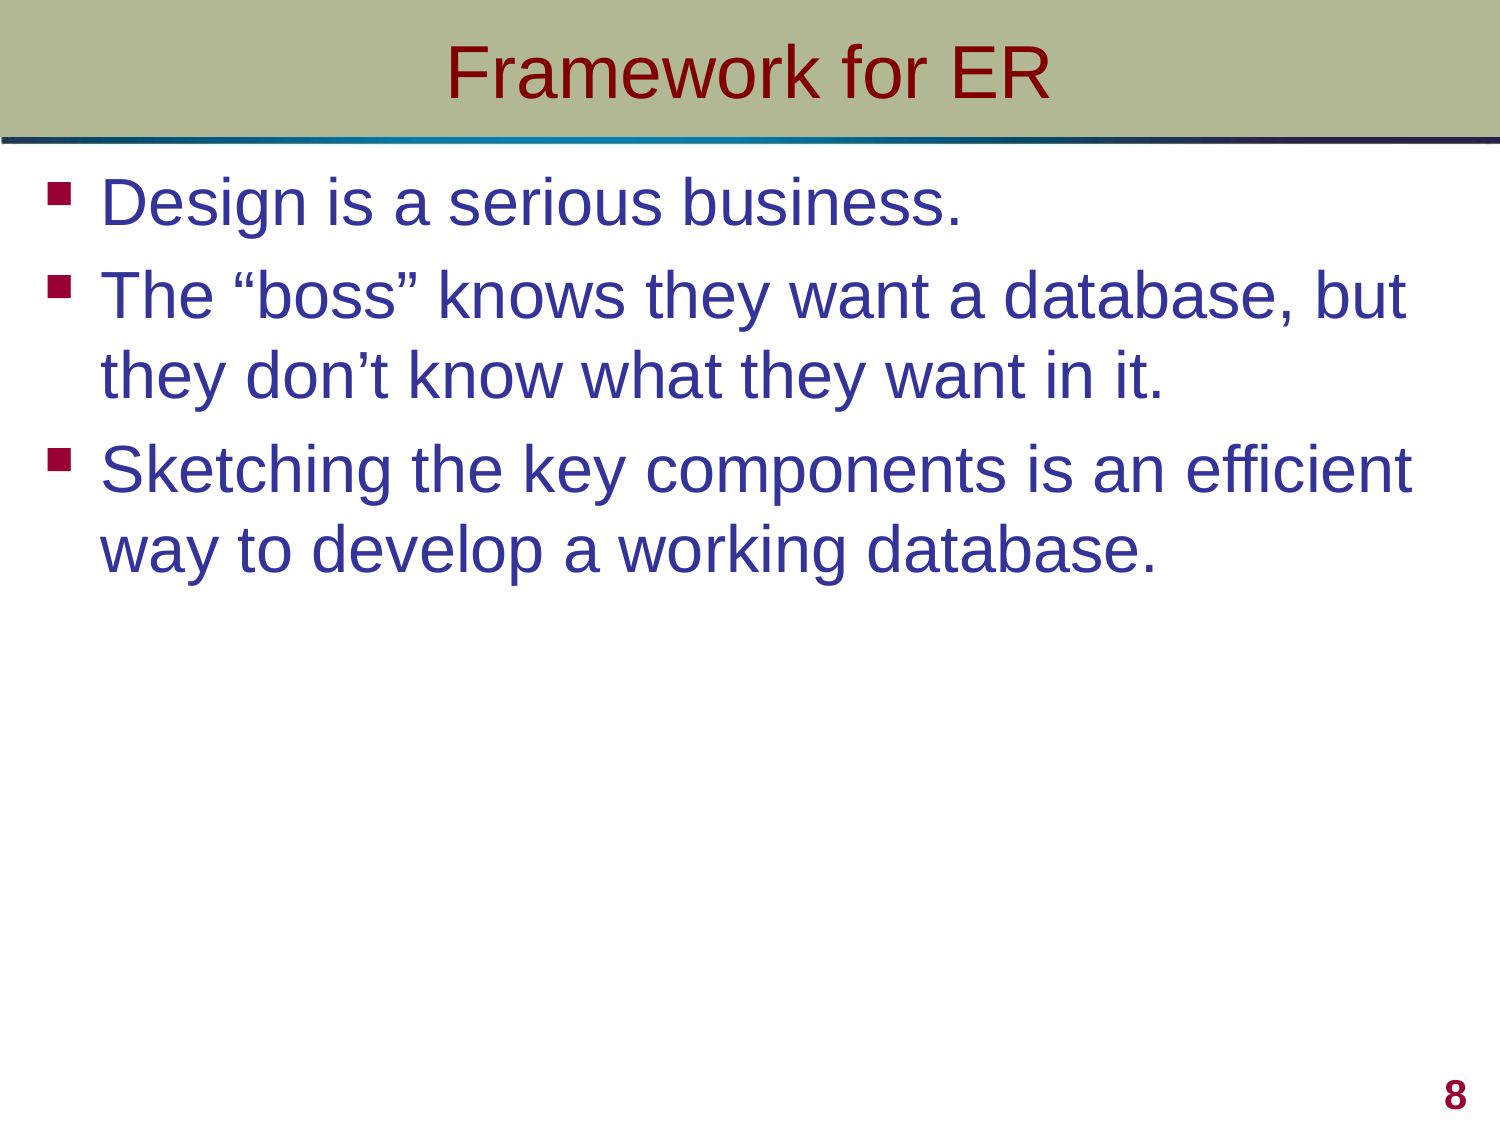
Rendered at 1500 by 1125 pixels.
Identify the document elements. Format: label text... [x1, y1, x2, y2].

picture [0, 138, 1500, 145]
list Design is a serious business. The “boss” knows they want a database, but they don’t know what they want in it. Sketching the key components is an efficient way to develop a working database. [29, 151, 1483, 1083]
slide_number 8 [1169, 1049, 1483, 1125]
title Framework for ER [0, 0, 1500, 138]
